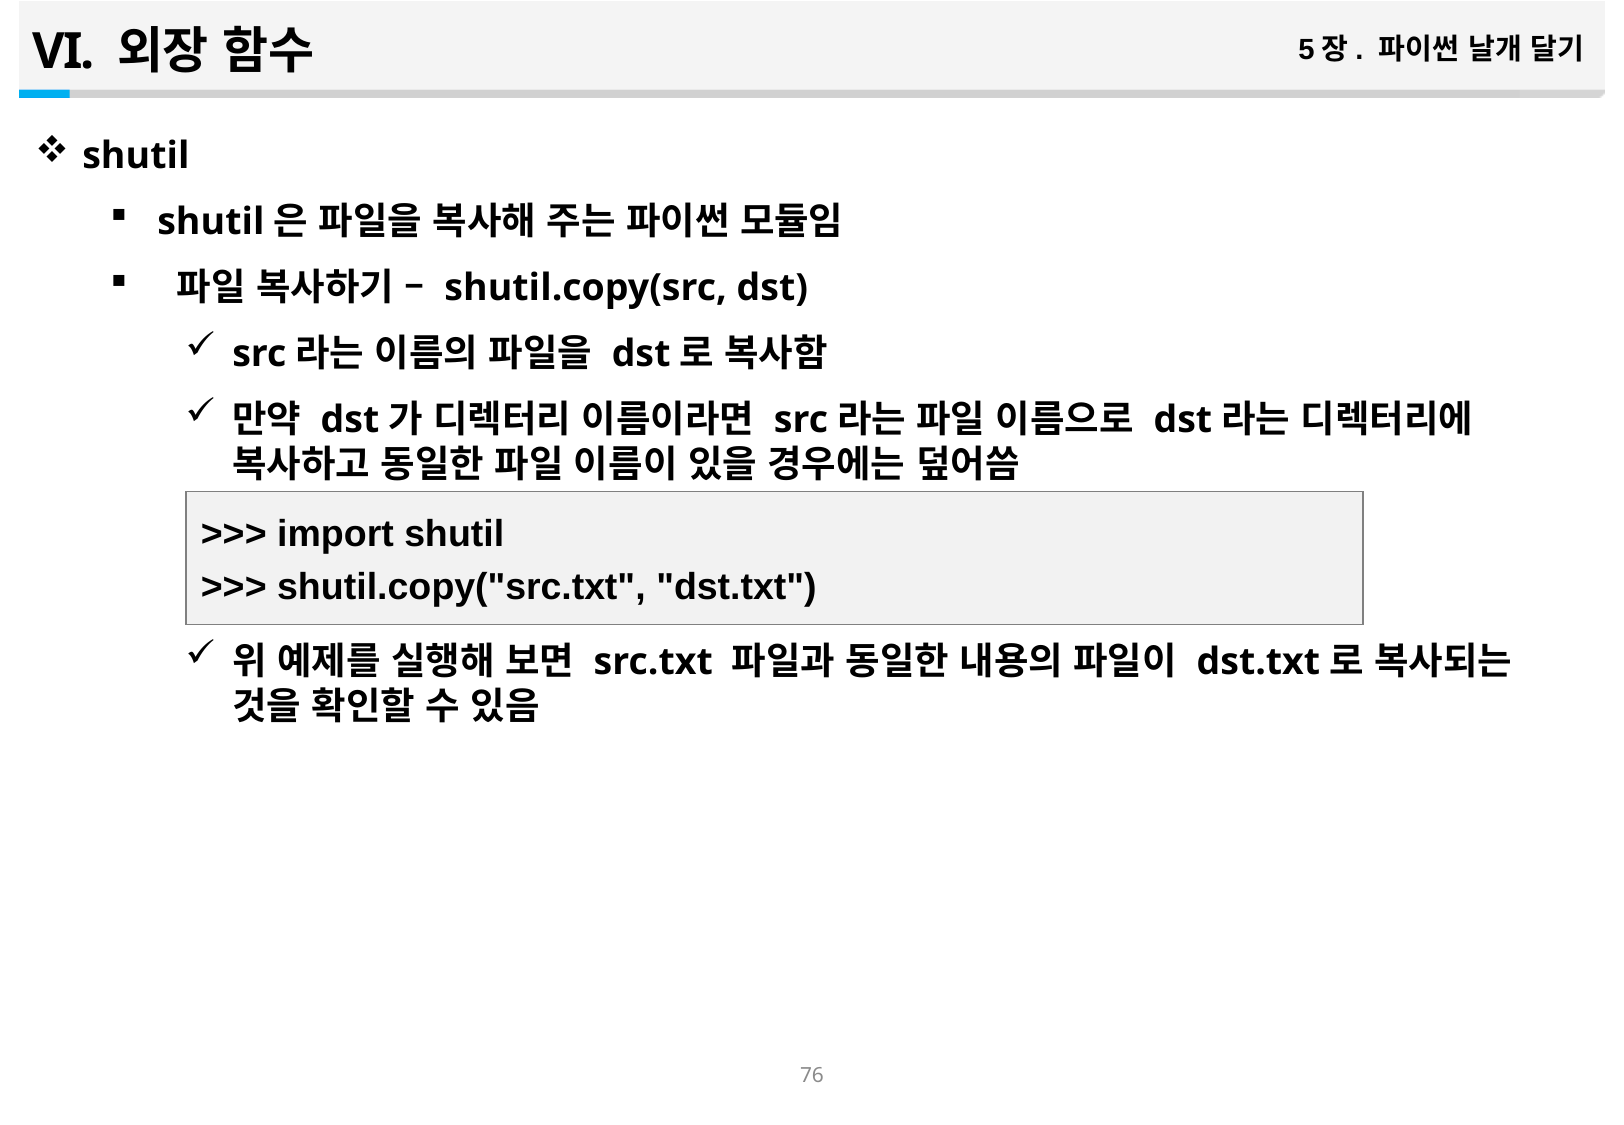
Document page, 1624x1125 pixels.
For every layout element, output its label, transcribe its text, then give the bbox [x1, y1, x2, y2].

picture [19, 1, 1605, 98]
text_box >>> import shutil >>> shutil.copy("src.txt", "dst.txt") [185, 491, 1364, 625]
slide_number 75 [622, 1045, 1002, 1106]
list 외장 함수 [17, 11, 1167, 85]
text_box shutil shutil은 파일을 복사해 주는 파이썬 모듈임 파일 복사하기 – shutil.copy(src, dst) src라는 이름의 파일을 dst로 복사함 만약 dst가 디렉터리 이름이라면 src라는 파일 이름으로 dst라는 디렉터리에 복사하고 동일한 파일 이름이 있을 경우에는 덮어씀 위 예제를 실행해 보면 src.txt 파일과 동일한 내용의 파일이 dst.txt로 복사되는 것을 확인할 수 있음 [20, 123, 1602, 801]
text_box 5장. 파이썬 날개 달기 [1283, 22, 1600, 73]
